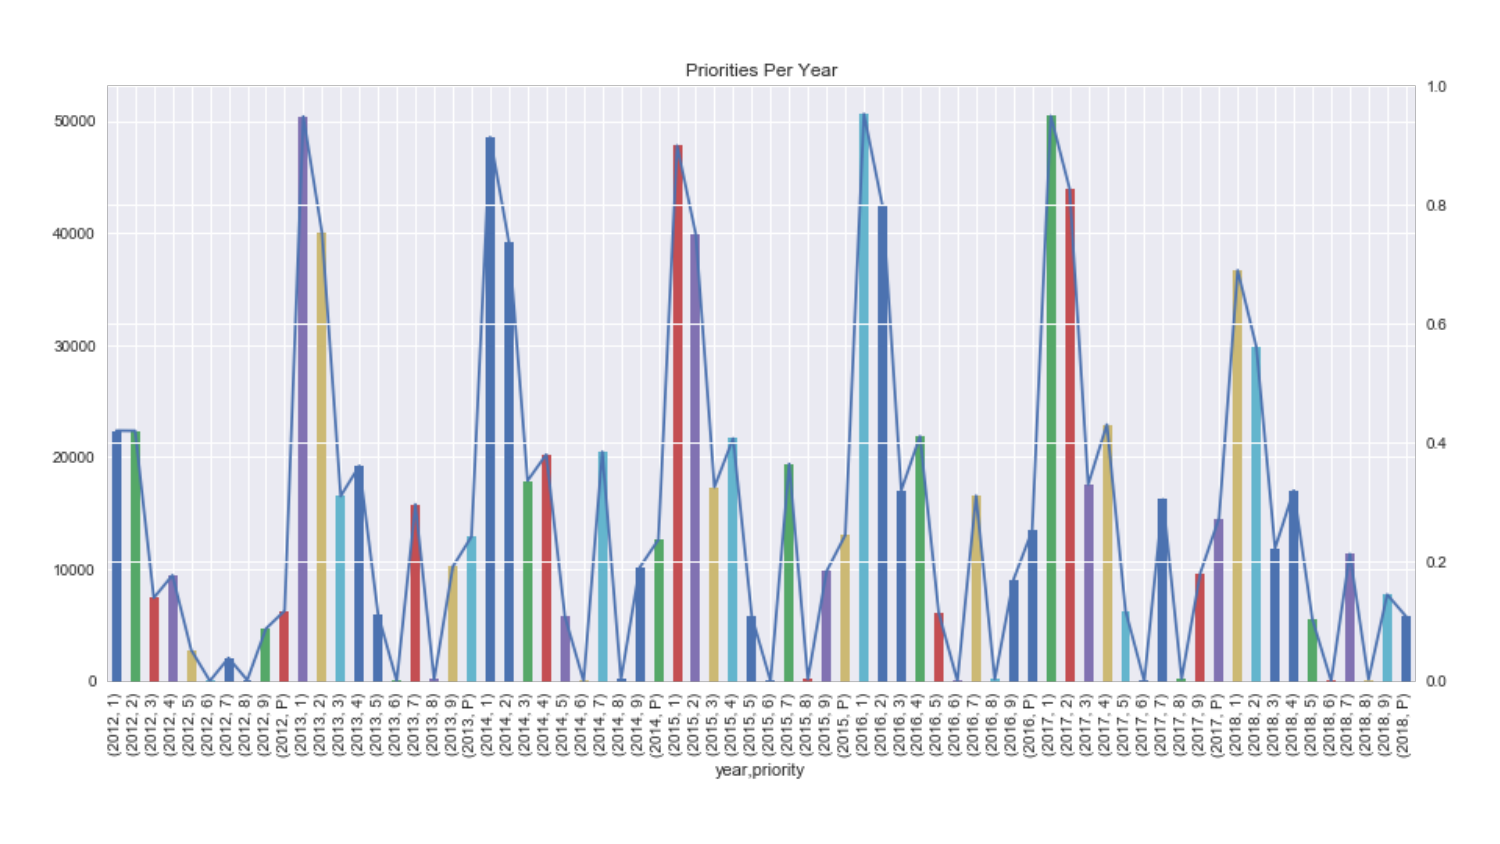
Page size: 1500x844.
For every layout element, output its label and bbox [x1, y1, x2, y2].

picture [41, 53, 1458, 791]
